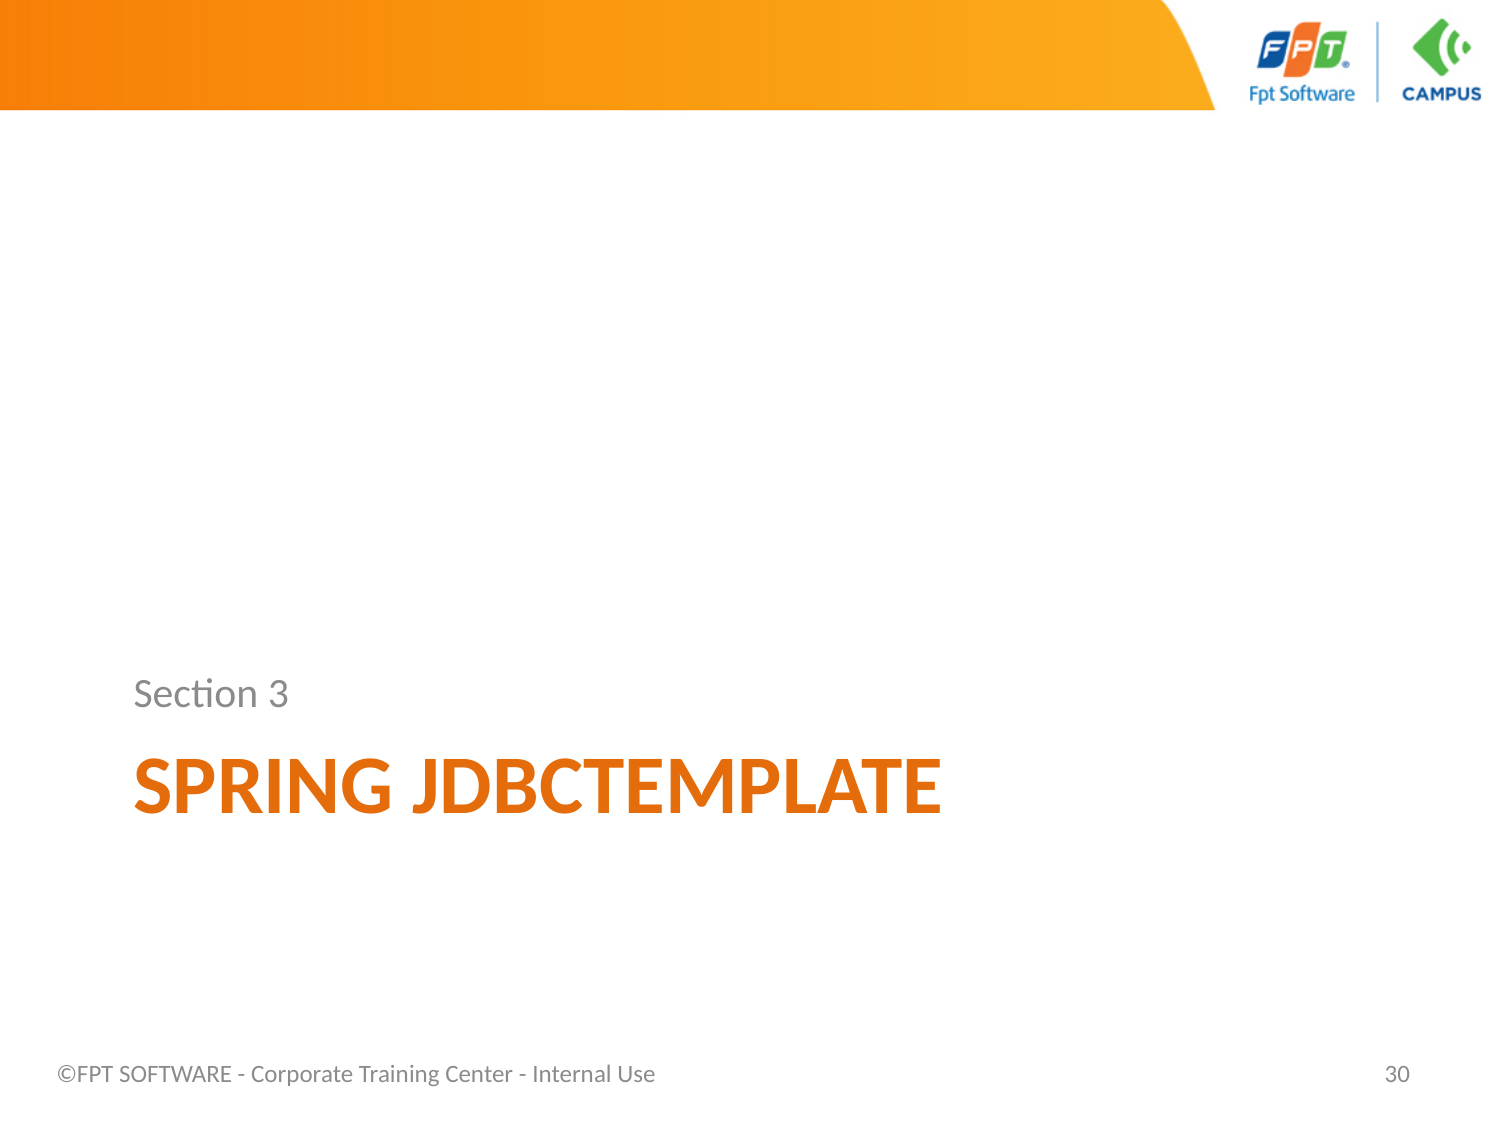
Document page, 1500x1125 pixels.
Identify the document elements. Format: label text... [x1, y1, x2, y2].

title Spring JdbcTemplate [118, 723, 1394, 947]
slide_number 30 [1074, 1042, 1425, 1103]
list Section 3 [118, 476, 1394, 723]
footer ©FPT SOFTWARE - Corporate Training Center - Internal Use [31, 1042, 682, 1103]
picture [0, 0, 1500, 1125]
